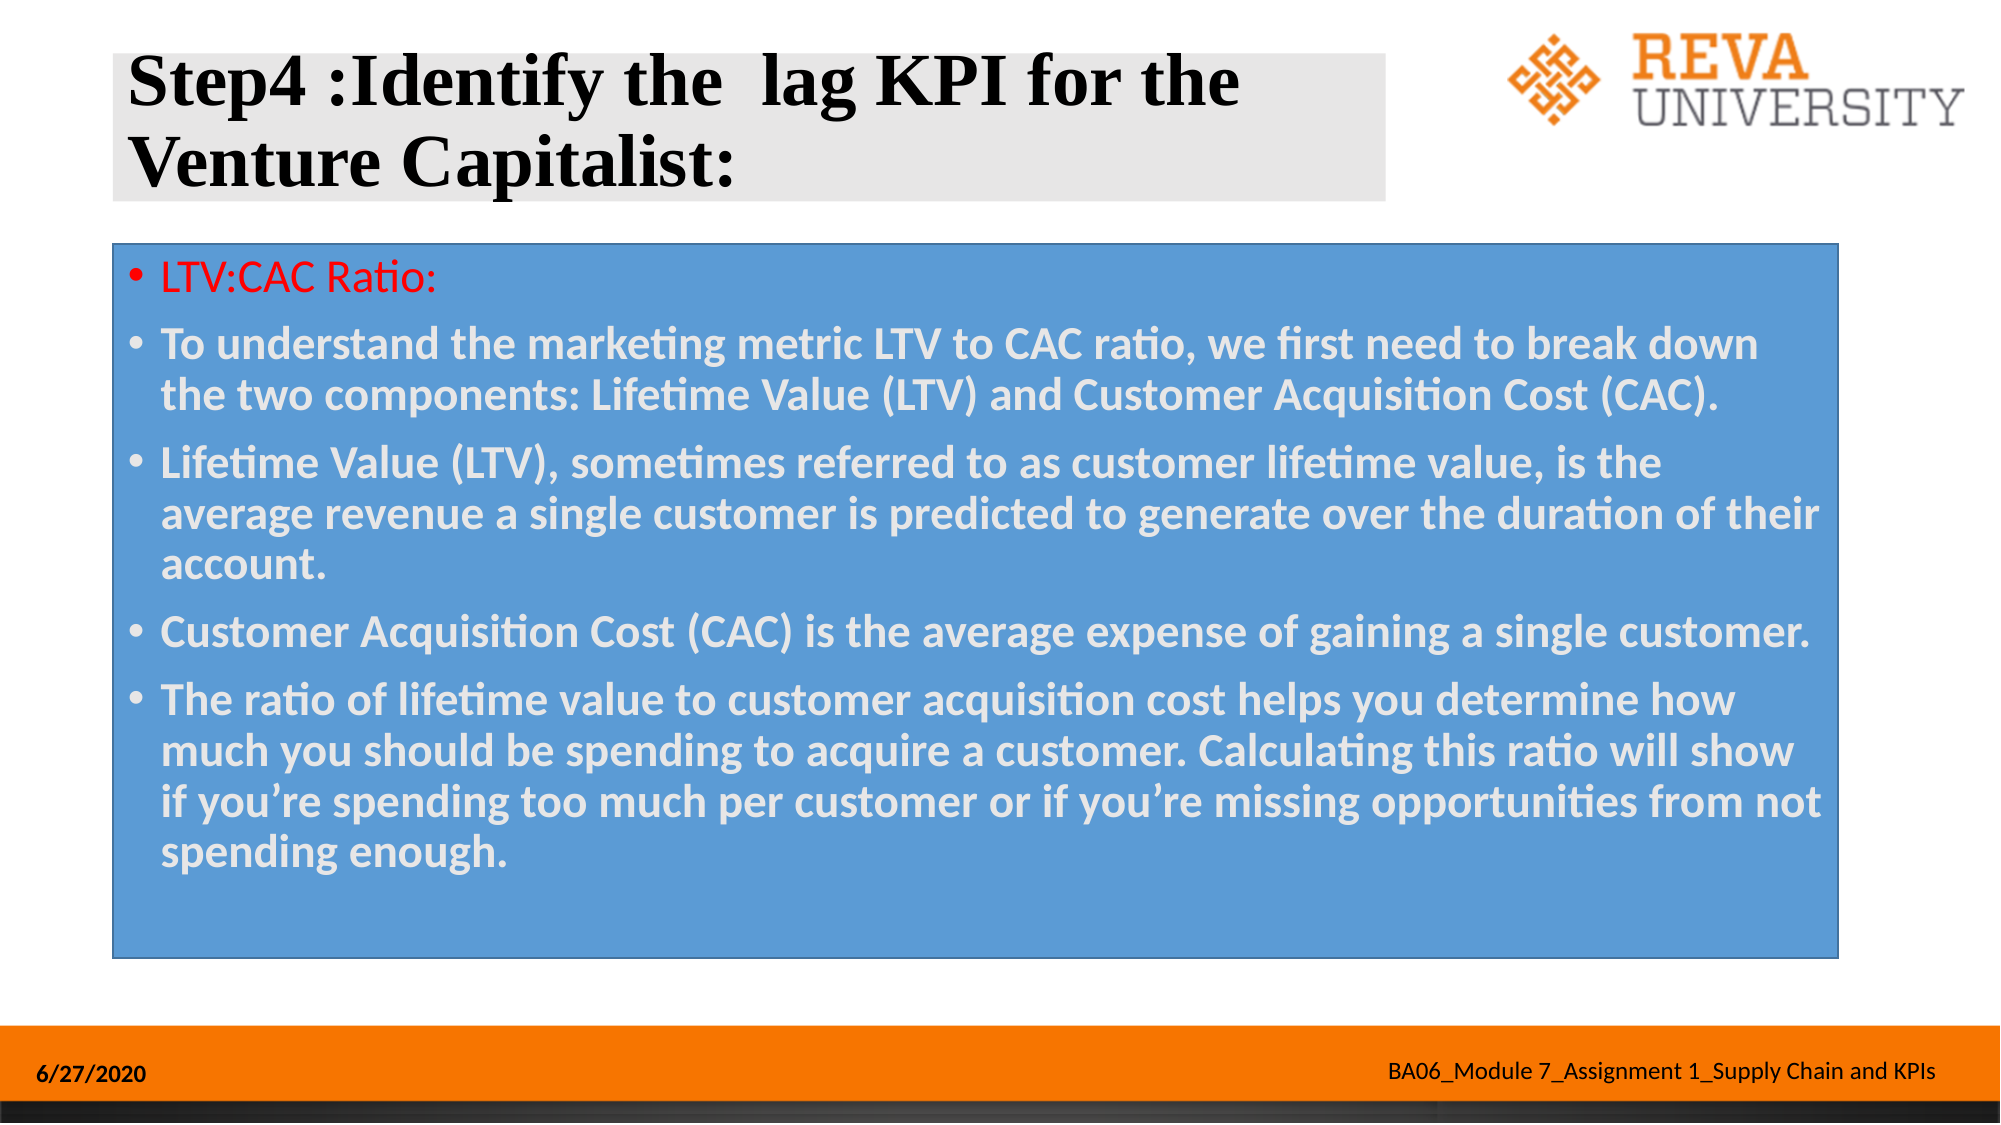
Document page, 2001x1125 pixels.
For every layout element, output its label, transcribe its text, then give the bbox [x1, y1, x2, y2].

footer BA06_Module 7_Assignment 1_Supply Chain and KPIs [1325, 1039, 2000, 1100]
picture [1507, 15, 1988, 144]
list LTV:CAC Ratio: To understand the marketing metric LTV to CAC ratio, we first need to break down the two components: Lifetime Value (LTV) and Customer Acquisition Cost (CAC). Lifetime Value (LTV), sometimes referred to as customer lifetime value, is the average revenue a single customer is predicted to generate over the duration of their account. Customer Acquisition Cost (CAC) is the average expense of gaining a single customer. The ratio of lifetime value to customer acquisition cost helps you determine how much you should be spending to acquire a customer. Calculating this ratio will show if you’re spending too much per customer or if you’re missing opportunities from not spending enough. [112, 243, 1839, 959]
title Step4 :Identify the lag KPI for the Venture Capitalist: [112, 53, 1386, 202]
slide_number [21, 1042, 472, 1103]
picture [0, 1013, 2000, 1123]
